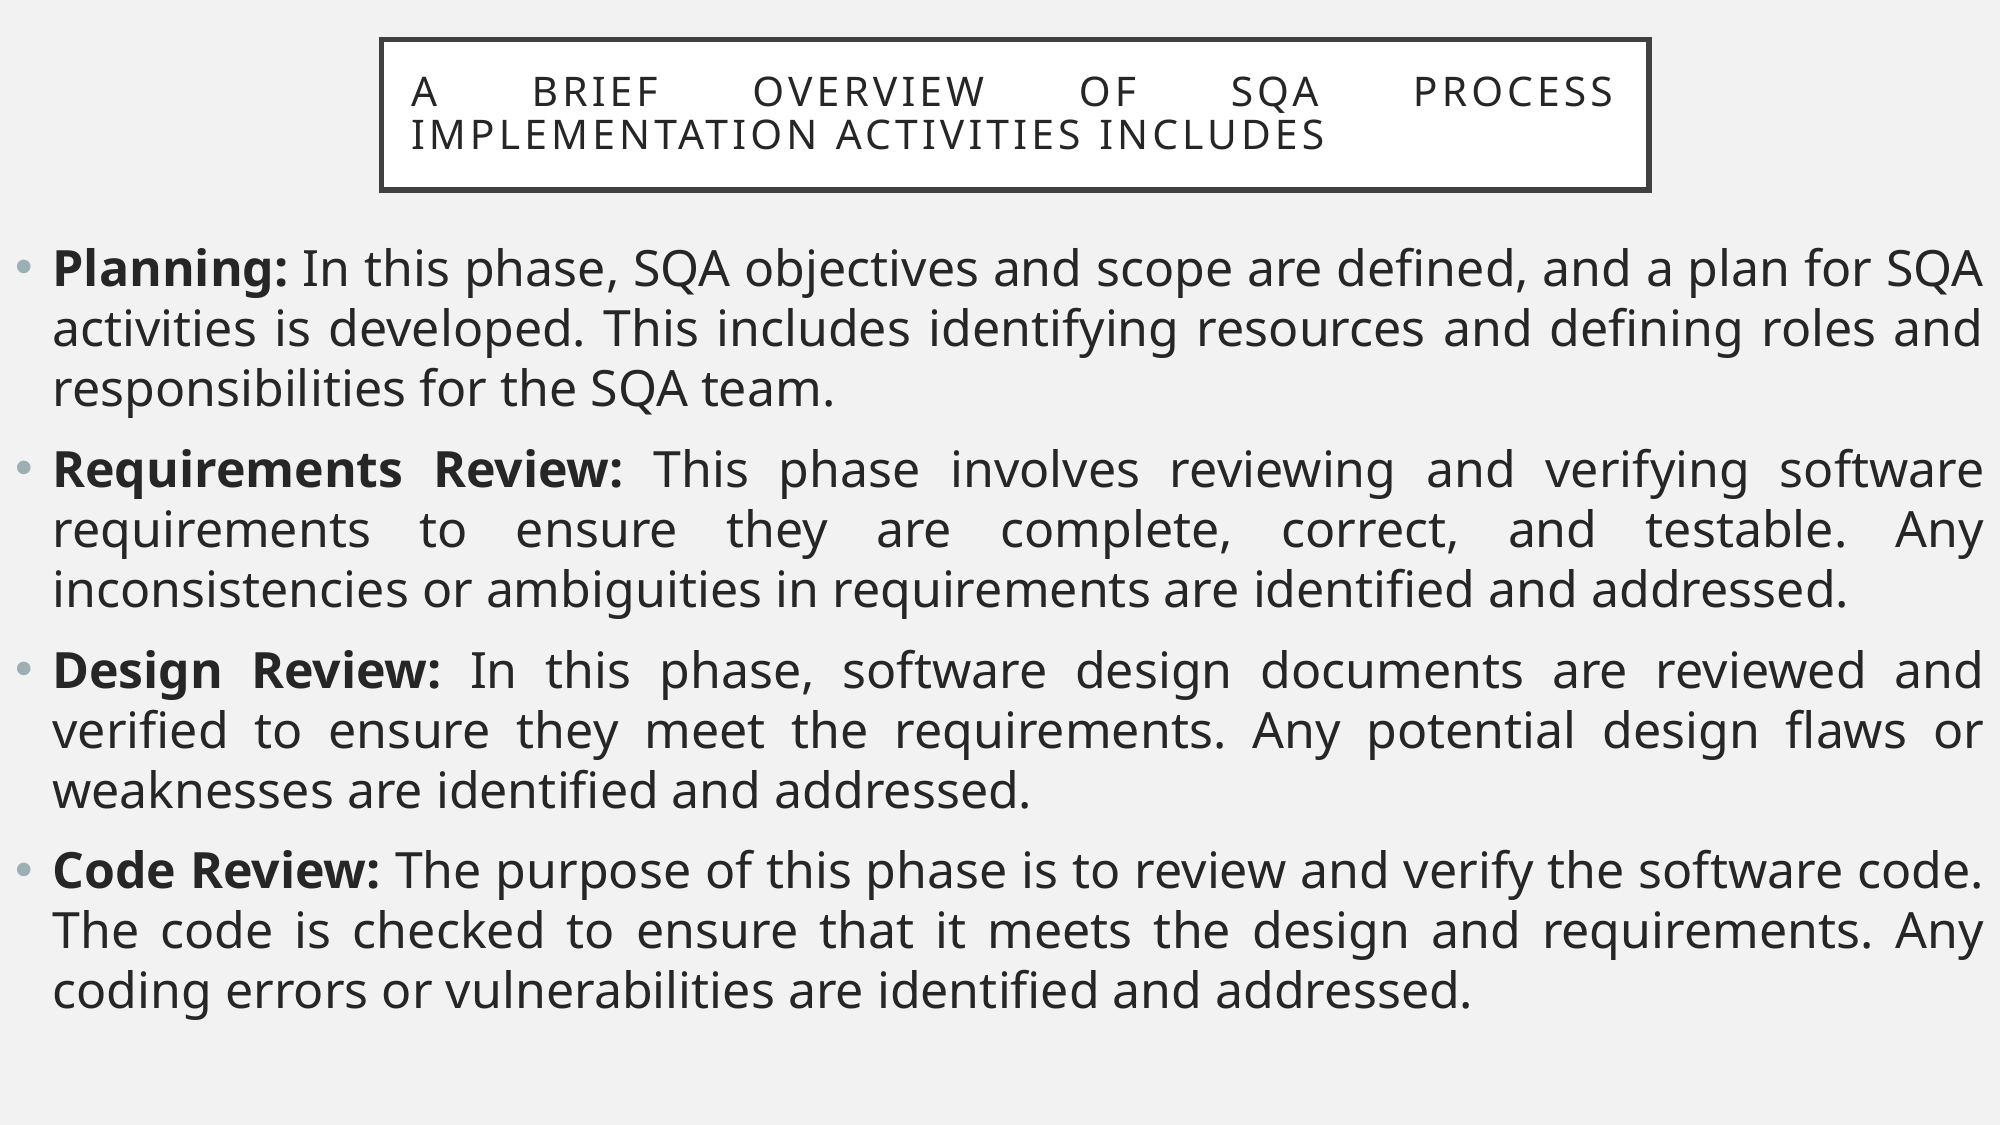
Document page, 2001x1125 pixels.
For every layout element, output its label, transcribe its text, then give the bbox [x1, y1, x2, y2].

list Planning: In this phase, SQA objectives and scope are defined, and a plan for SQA activities is developed. This includes identifying resources and defining roles and responsibilities for the SQA team. Requirements Review: This phase involves reviewing and verifying software requirements to ensure they are complete, correct, and testable. Any inconsistencies or ambiguities in requirements are identified and addressed. Design Review: In this phase, software design documents are reviewed and verified to ensure they meet the requirements. Any potential design flaws or weaknesses are identified and addressed. Code Review: The purpose of this phase is to review and verify the software code. The code is checked to ensure that it meets the design and requirements. Any coding errors or vulnerabilities are identified and addressed. [0, 228, 2000, 880]
title A brief overview of SQA process implementation activities includes [379, 37, 1652, 193]
